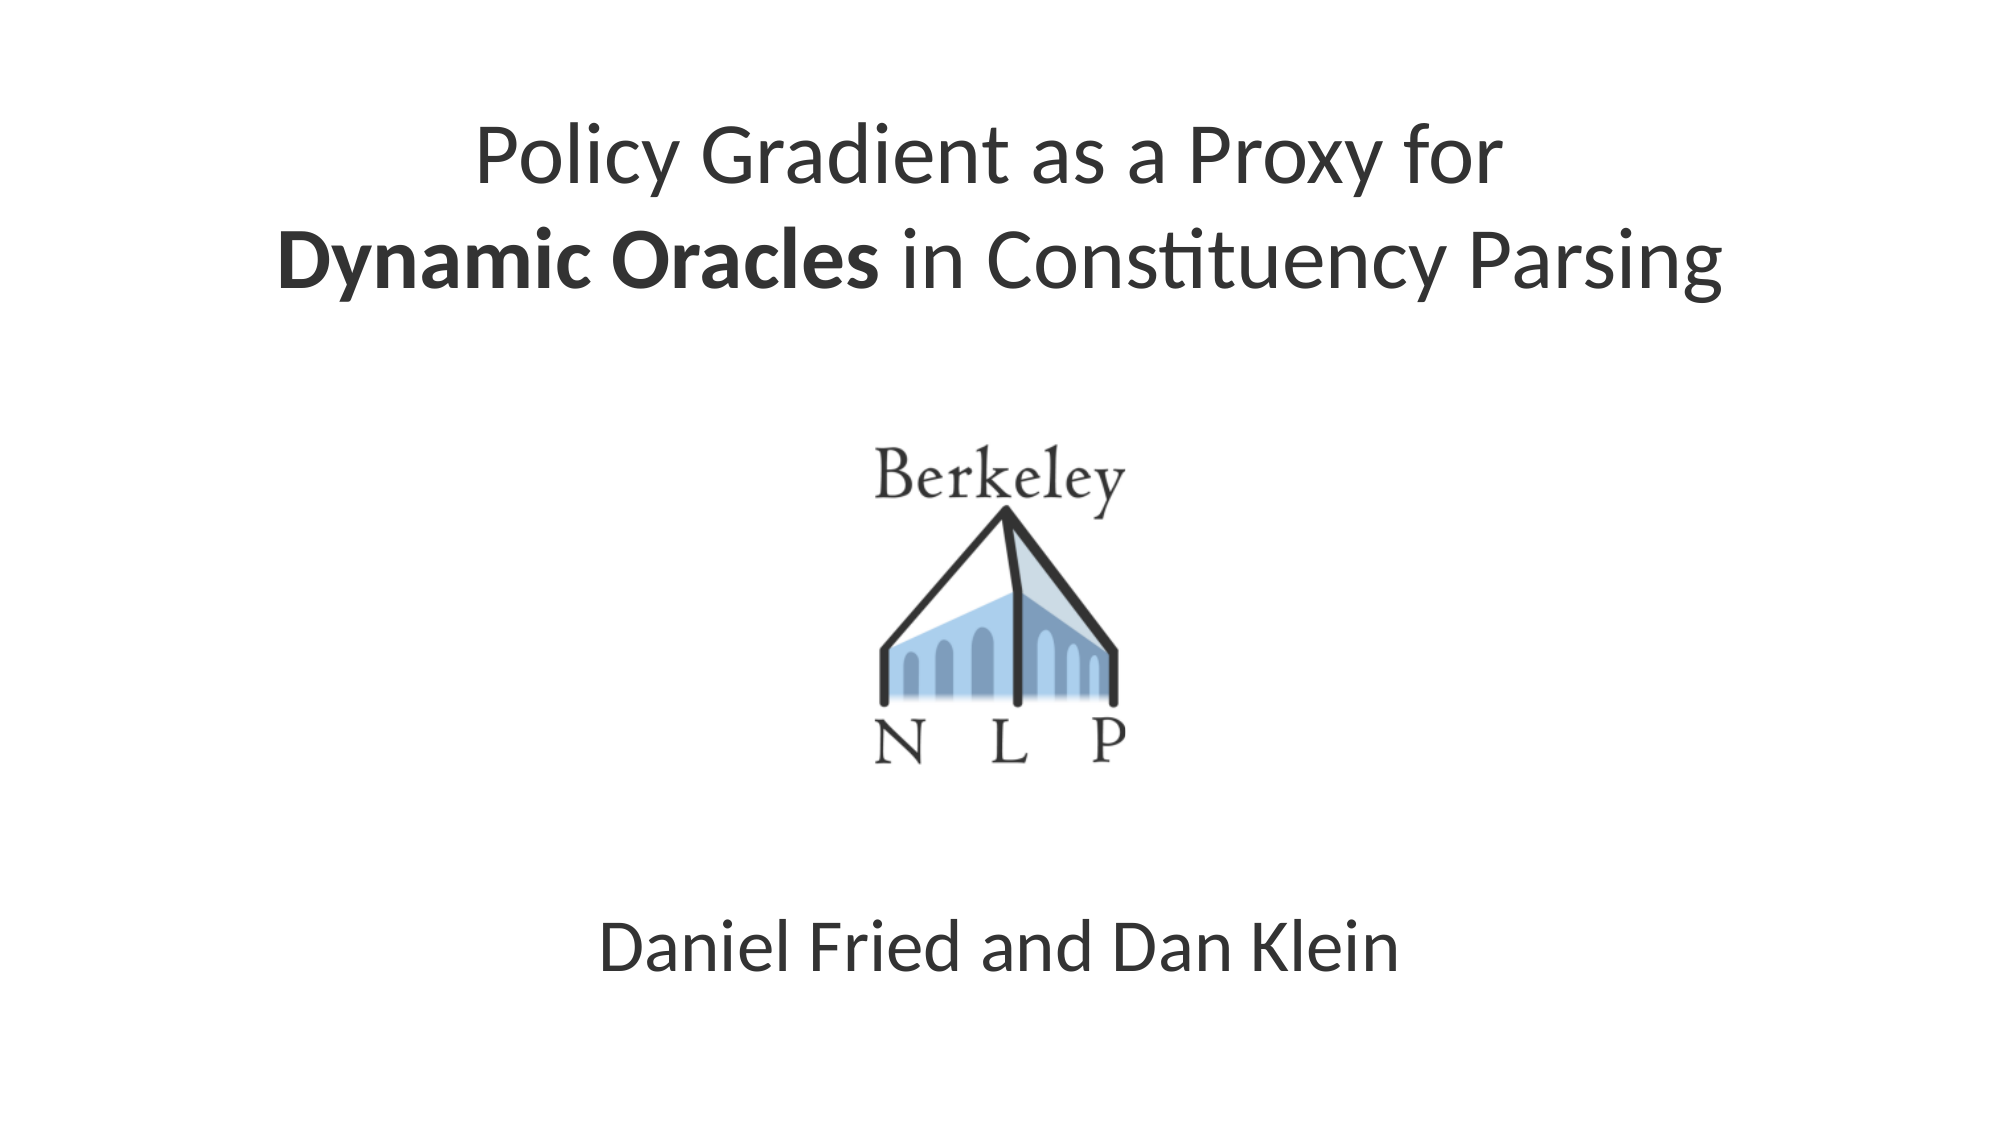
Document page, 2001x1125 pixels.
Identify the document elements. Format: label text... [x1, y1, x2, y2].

picture [874, 434, 1126, 780]
subtitle Daniel Fried and Dan Klein [249, 825, 1750, 1057]
title Policy Gradient as a Proxy for Dynamic Oracles in Constituency Parsing [0, 80, 2000, 322]
